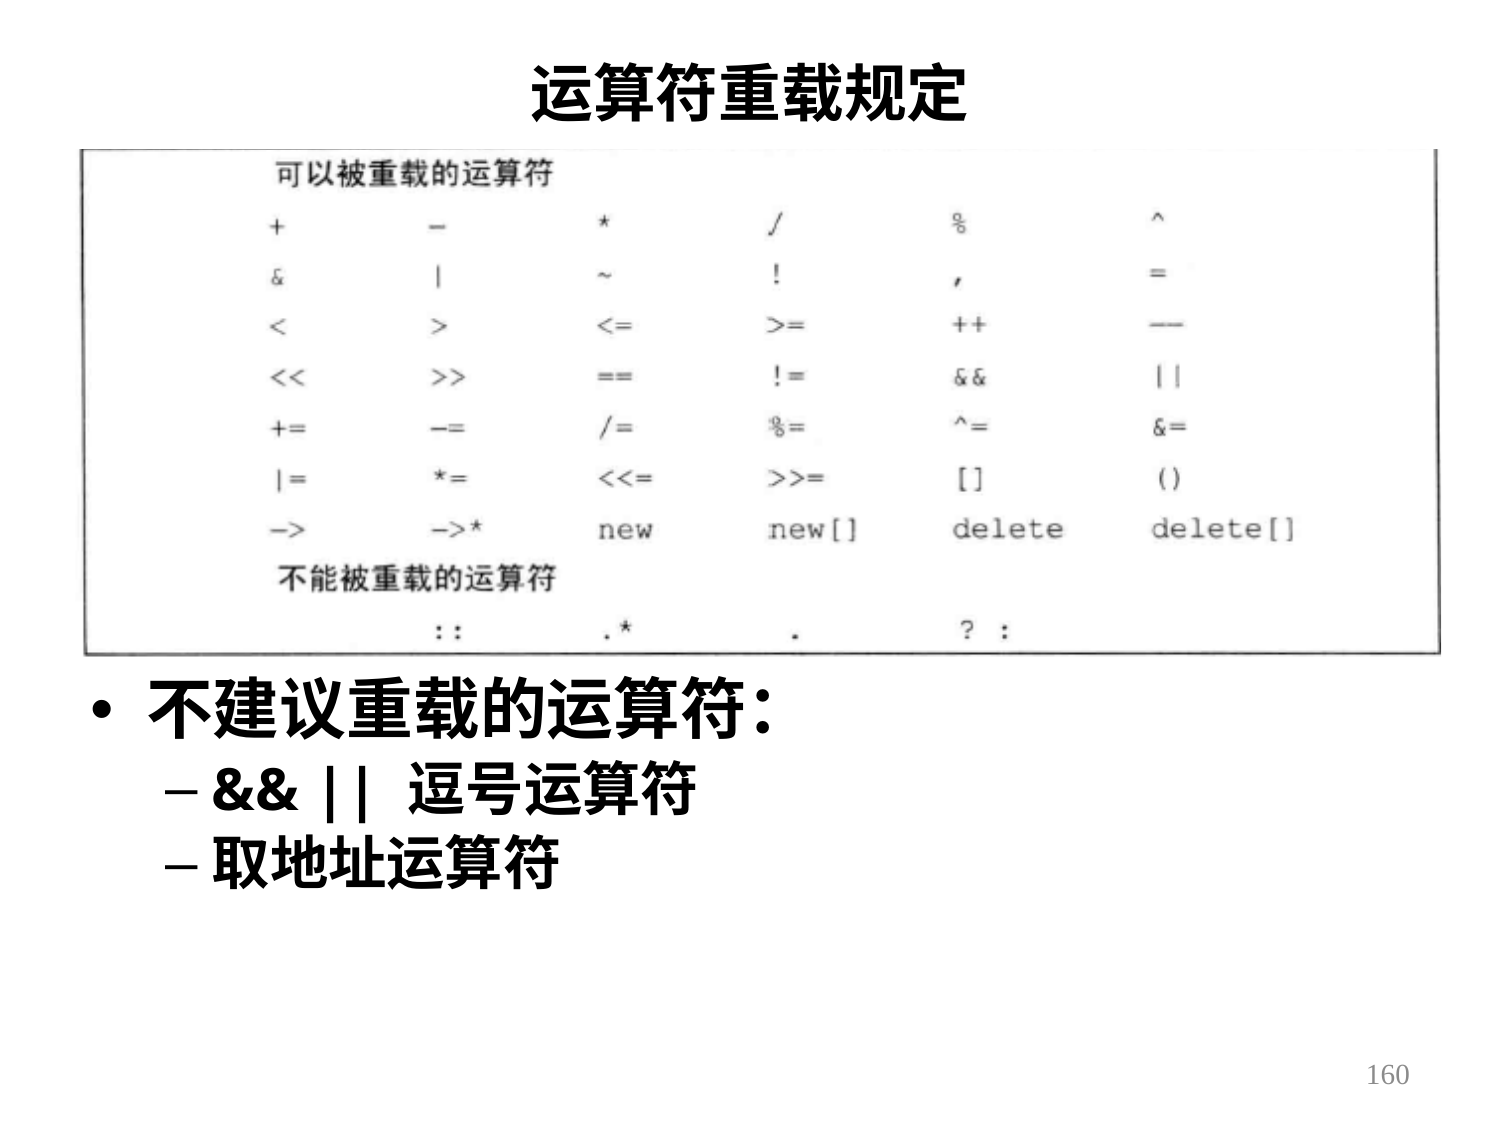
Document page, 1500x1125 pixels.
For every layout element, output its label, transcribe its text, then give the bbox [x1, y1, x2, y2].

picture [74, 148, 1442, 658]
list 运算符重载规定 [75, 54, 1425, 138]
text_box 不建议重载的运算符： && || 逗号运算符 取地址运算符 [74, 668, 1425, 1005]
slide_number 160 [1074, 1042, 1425, 1103]
